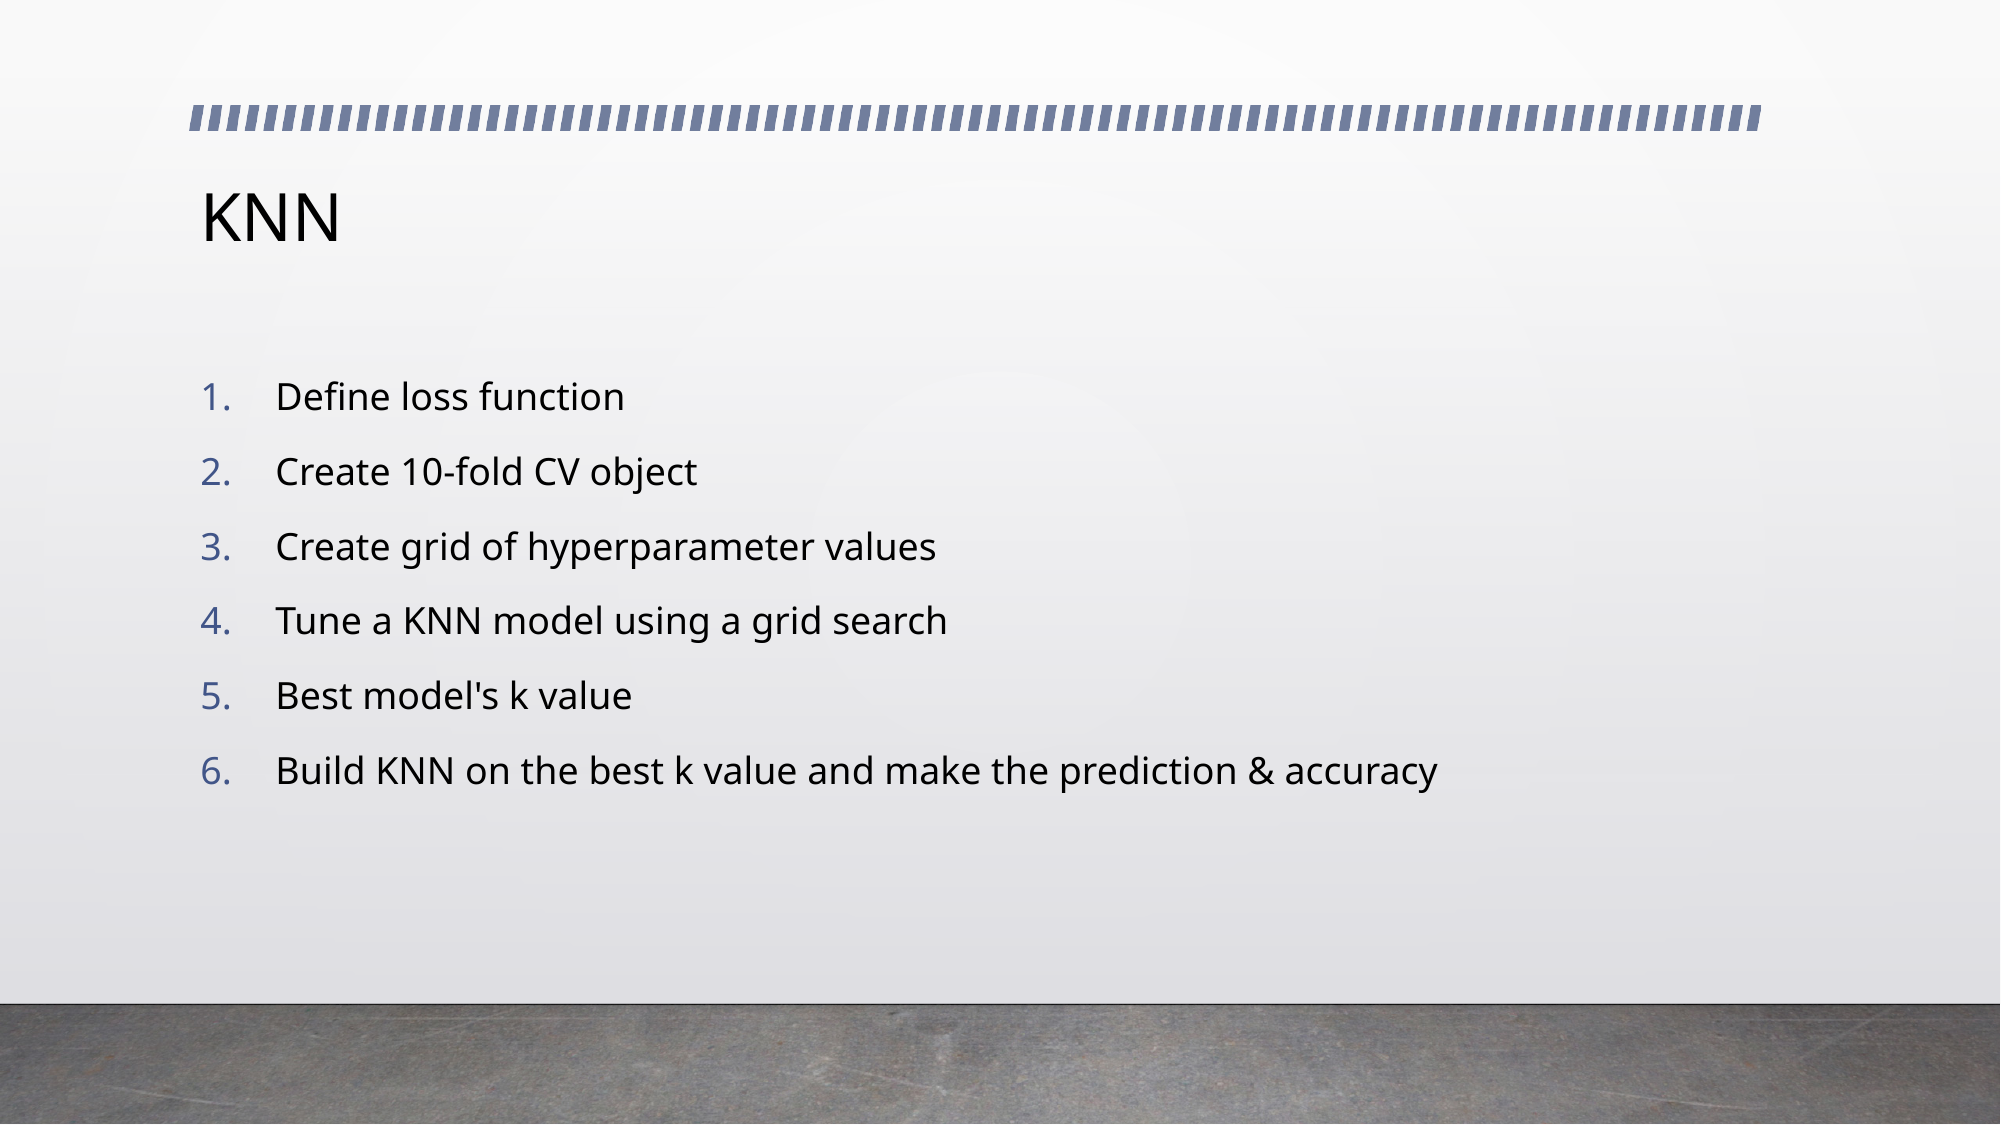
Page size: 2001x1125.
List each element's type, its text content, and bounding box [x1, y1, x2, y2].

list Define loss function Create 10-fold CV object Create grid of hyperparameter values Tune a KNN model using a grid search Best model's k value Build KNN on the best k value and make the prediction & accuracy [185, 356, 1761, 897]
picture [0, 1004, 2000, 1124]
title KNN [185, 176, 1761, 349]
